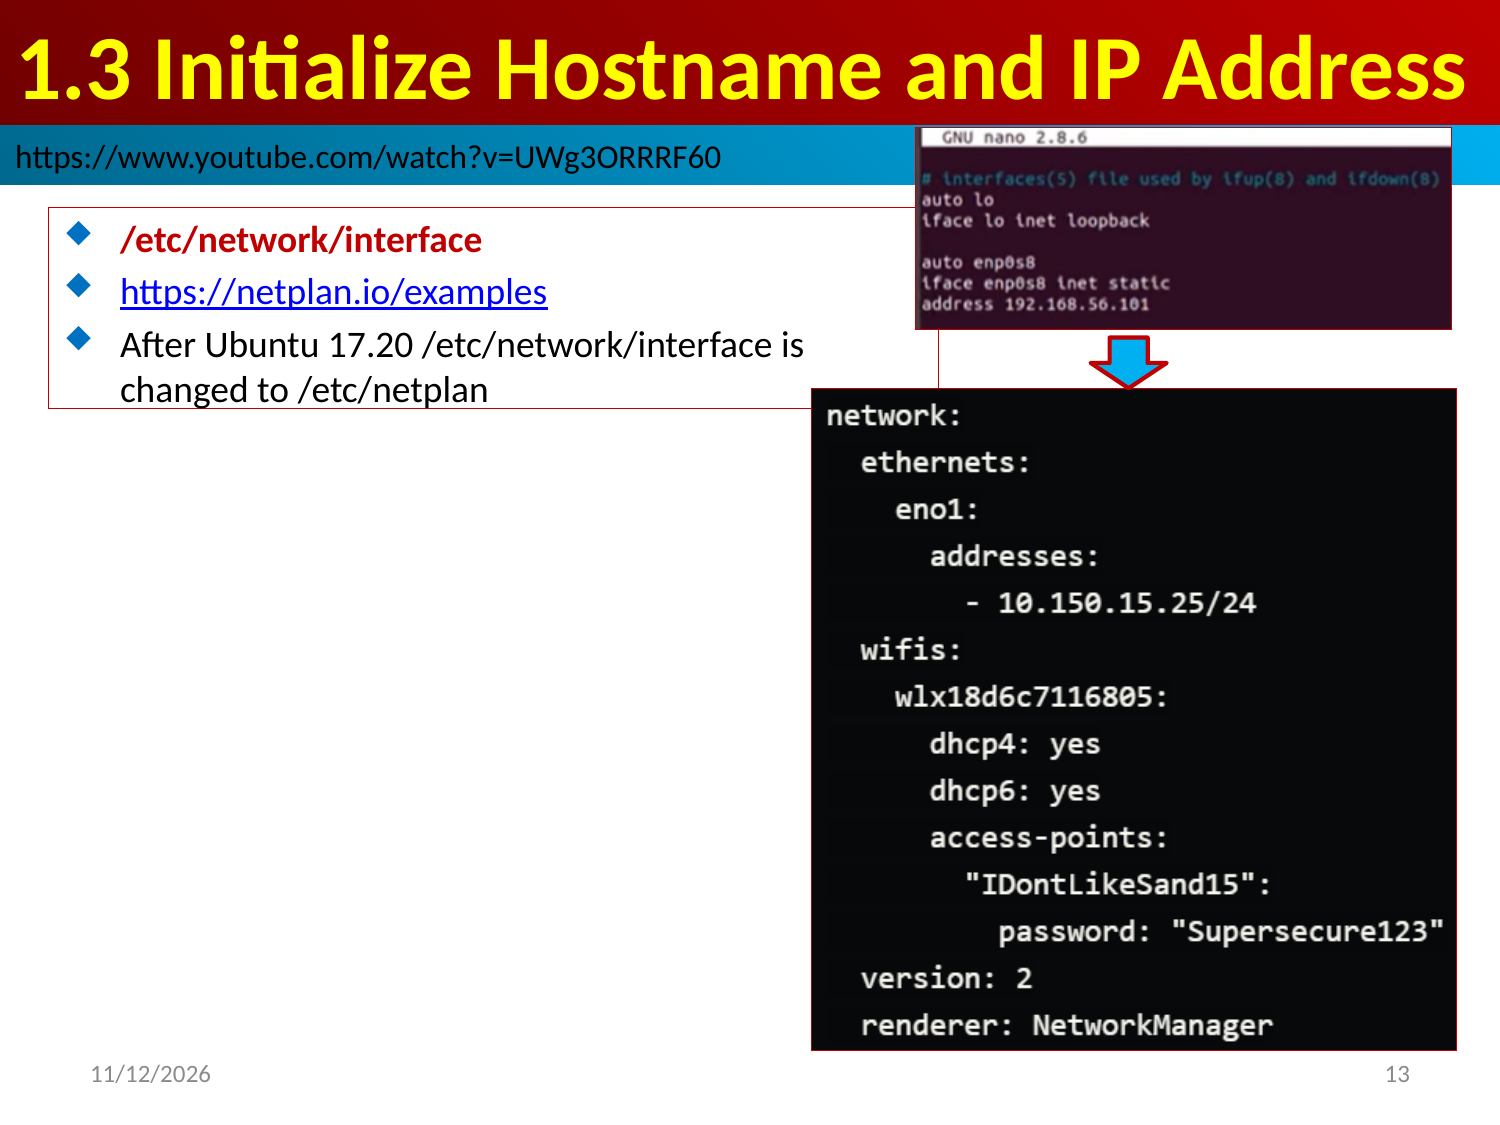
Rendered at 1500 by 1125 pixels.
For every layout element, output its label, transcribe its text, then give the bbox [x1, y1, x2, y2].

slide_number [75, 1042, 425, 1103]
text_box https://www.youtube.com/watch?v=UWg3ORRRF60 [0, 125, 1500, 185]
text_box [1088, 339, 1169, 386]
title 1.3 Initialize Hostname and IP Address [0, 0, 1500, 125]
slide_number 13 [1074, 1058, 1425, 1103]
picture [915, 128, 1452, 330]
picture [810, 387, 1457, 1051]
subtitle /etc/network/interface https://netplan.io/examples After Ubuntu 17.20 /etc/network/interface is changed to /etc/netplan [48, 207, 939, 409]
